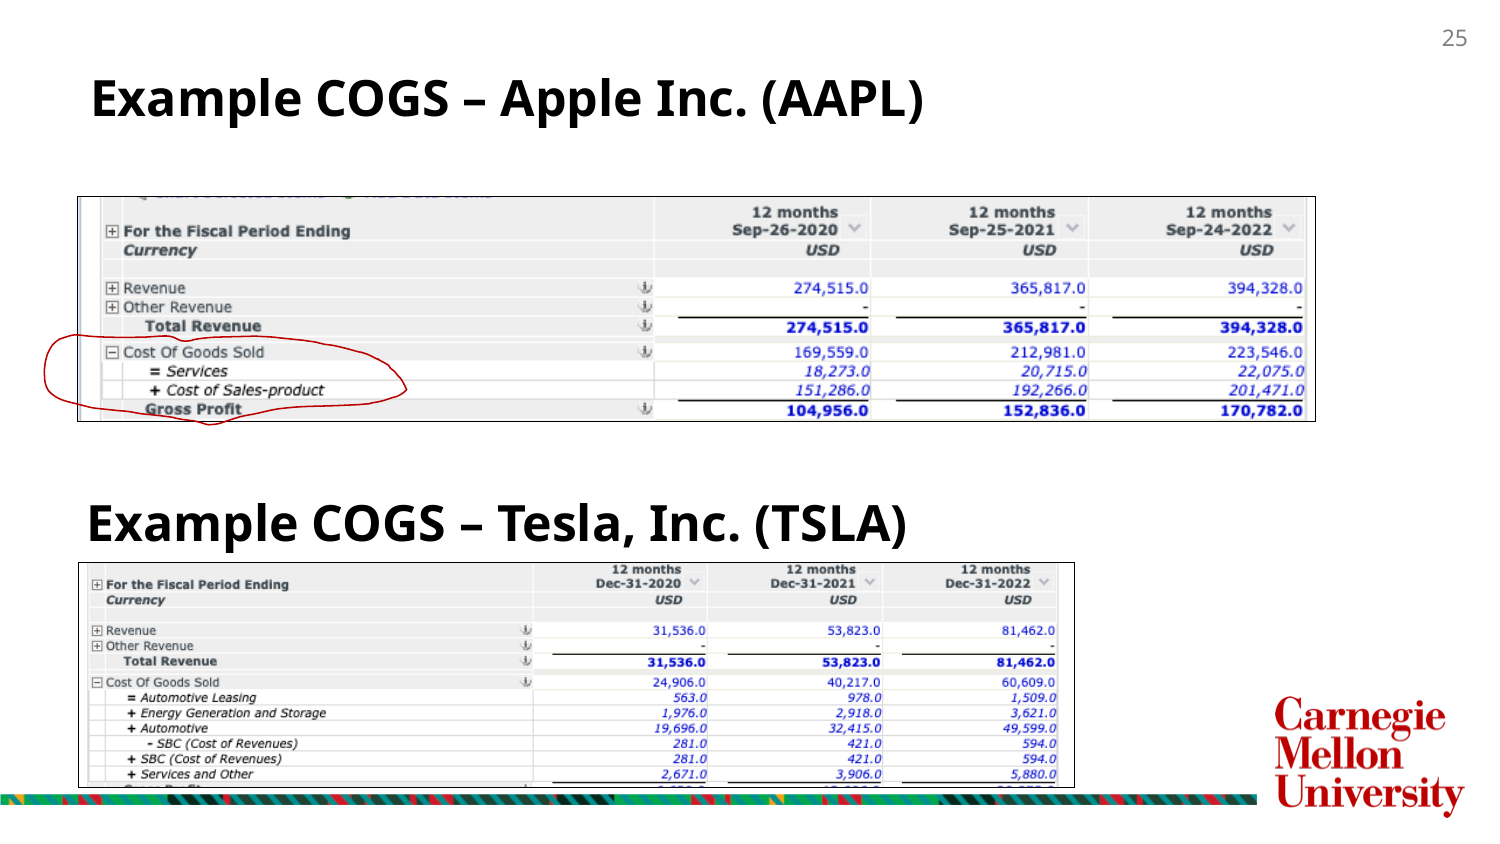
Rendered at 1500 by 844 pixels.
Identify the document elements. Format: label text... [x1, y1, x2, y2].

title Example COGS – Apple Inc. (AAPL) [75, 59, 1425, 160]
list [76, 196, 1316, 423]
picture [1, 795, 1256, 805]
picture [78, 562, 1076, 788]
text_box Example COGS – Tesla, Inc. (TSLA) [71, 484, 1422, 585]
text_box [44, 335, 71, 403]
picture [1275, 696, 1465, 818]
